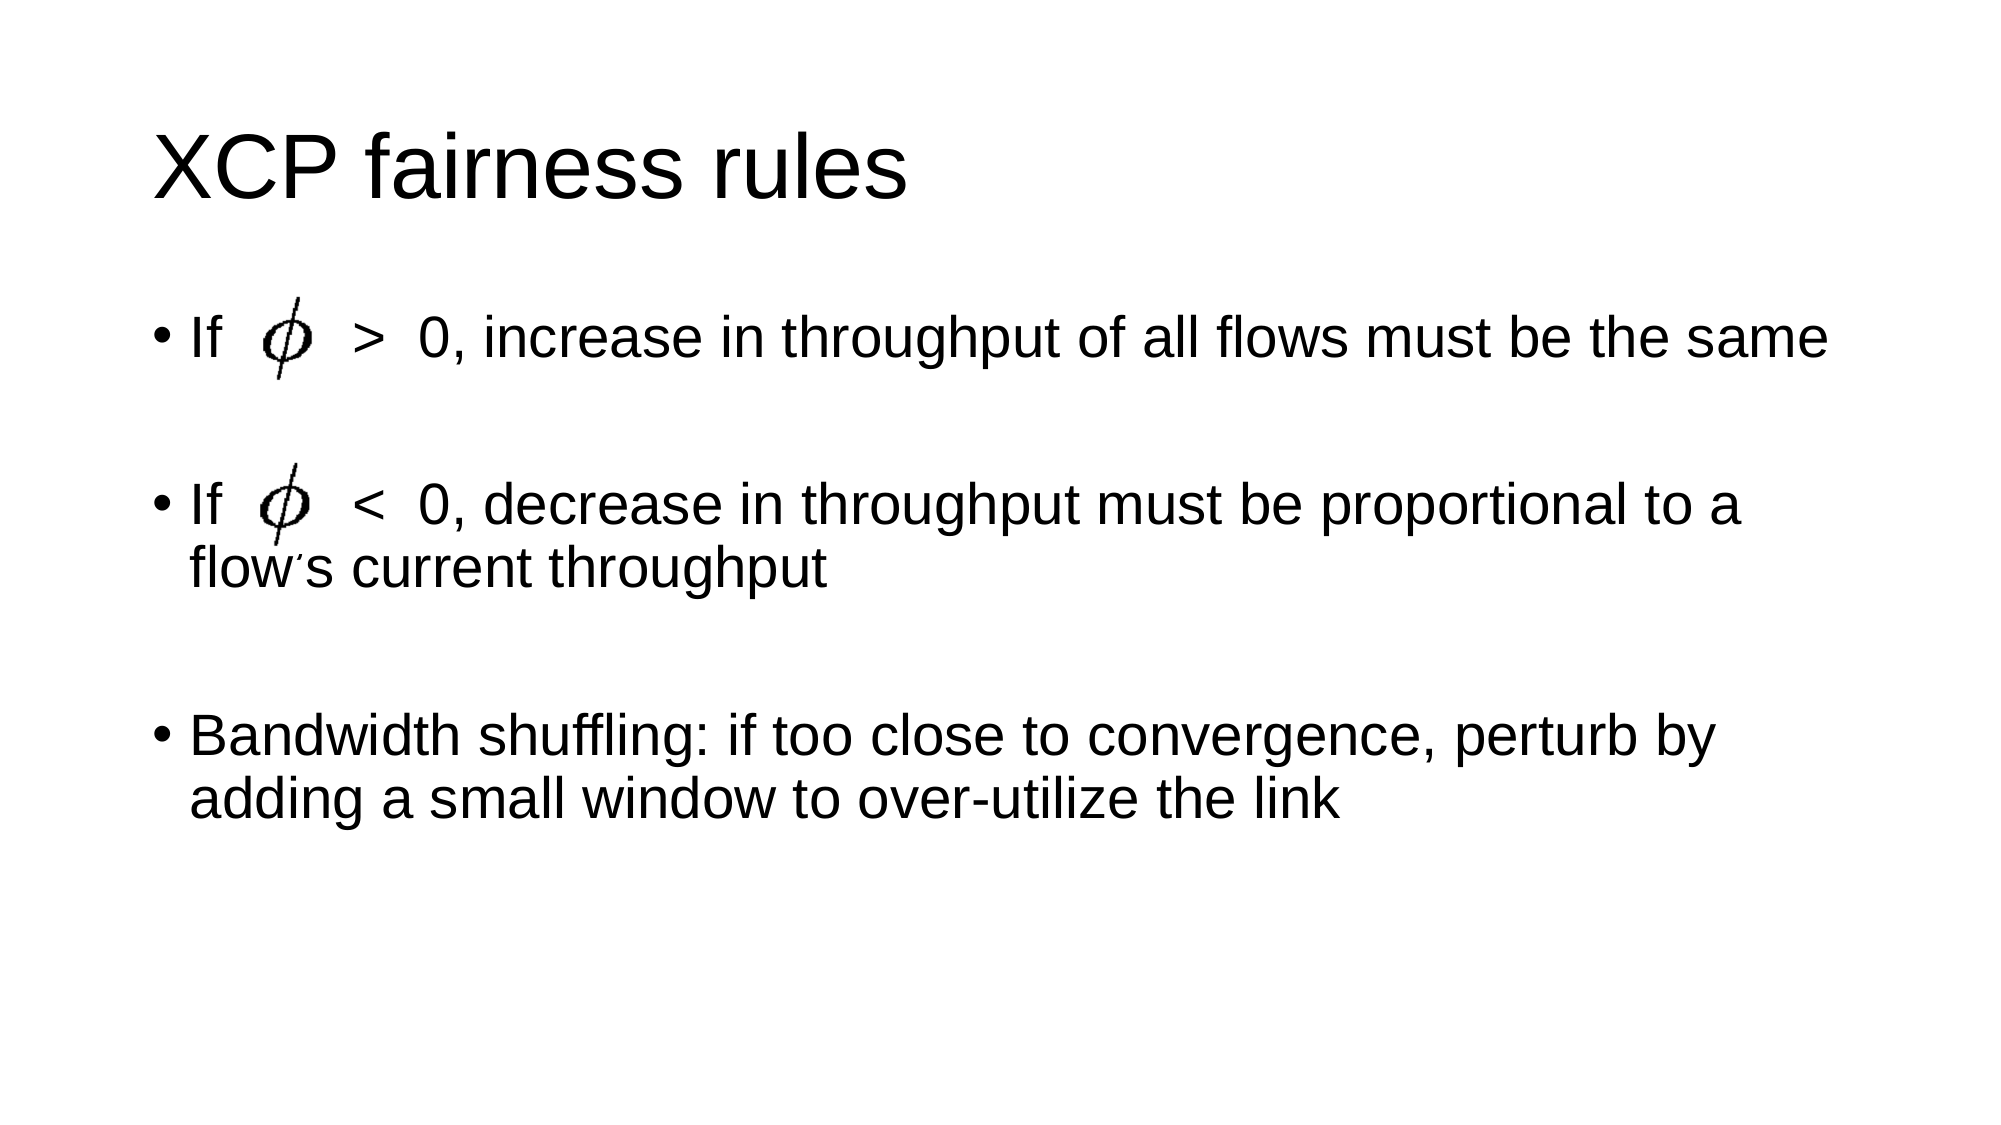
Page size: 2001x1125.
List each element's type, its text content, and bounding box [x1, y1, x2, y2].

picture [225, 452, 337, 554]
list If > 0, increase in throughput of all flows must be the same If < 0, decrease in throughput must be proportional to a flow’s current throughput Bandwidth shuffling: if too close to convergence, perturb by adding a small window to over-utilize the link [137, 299, 1863, 1014]
picture [228, 286, 339, 388]
title XCP fairness rules [137, 59, 1863, 278]
